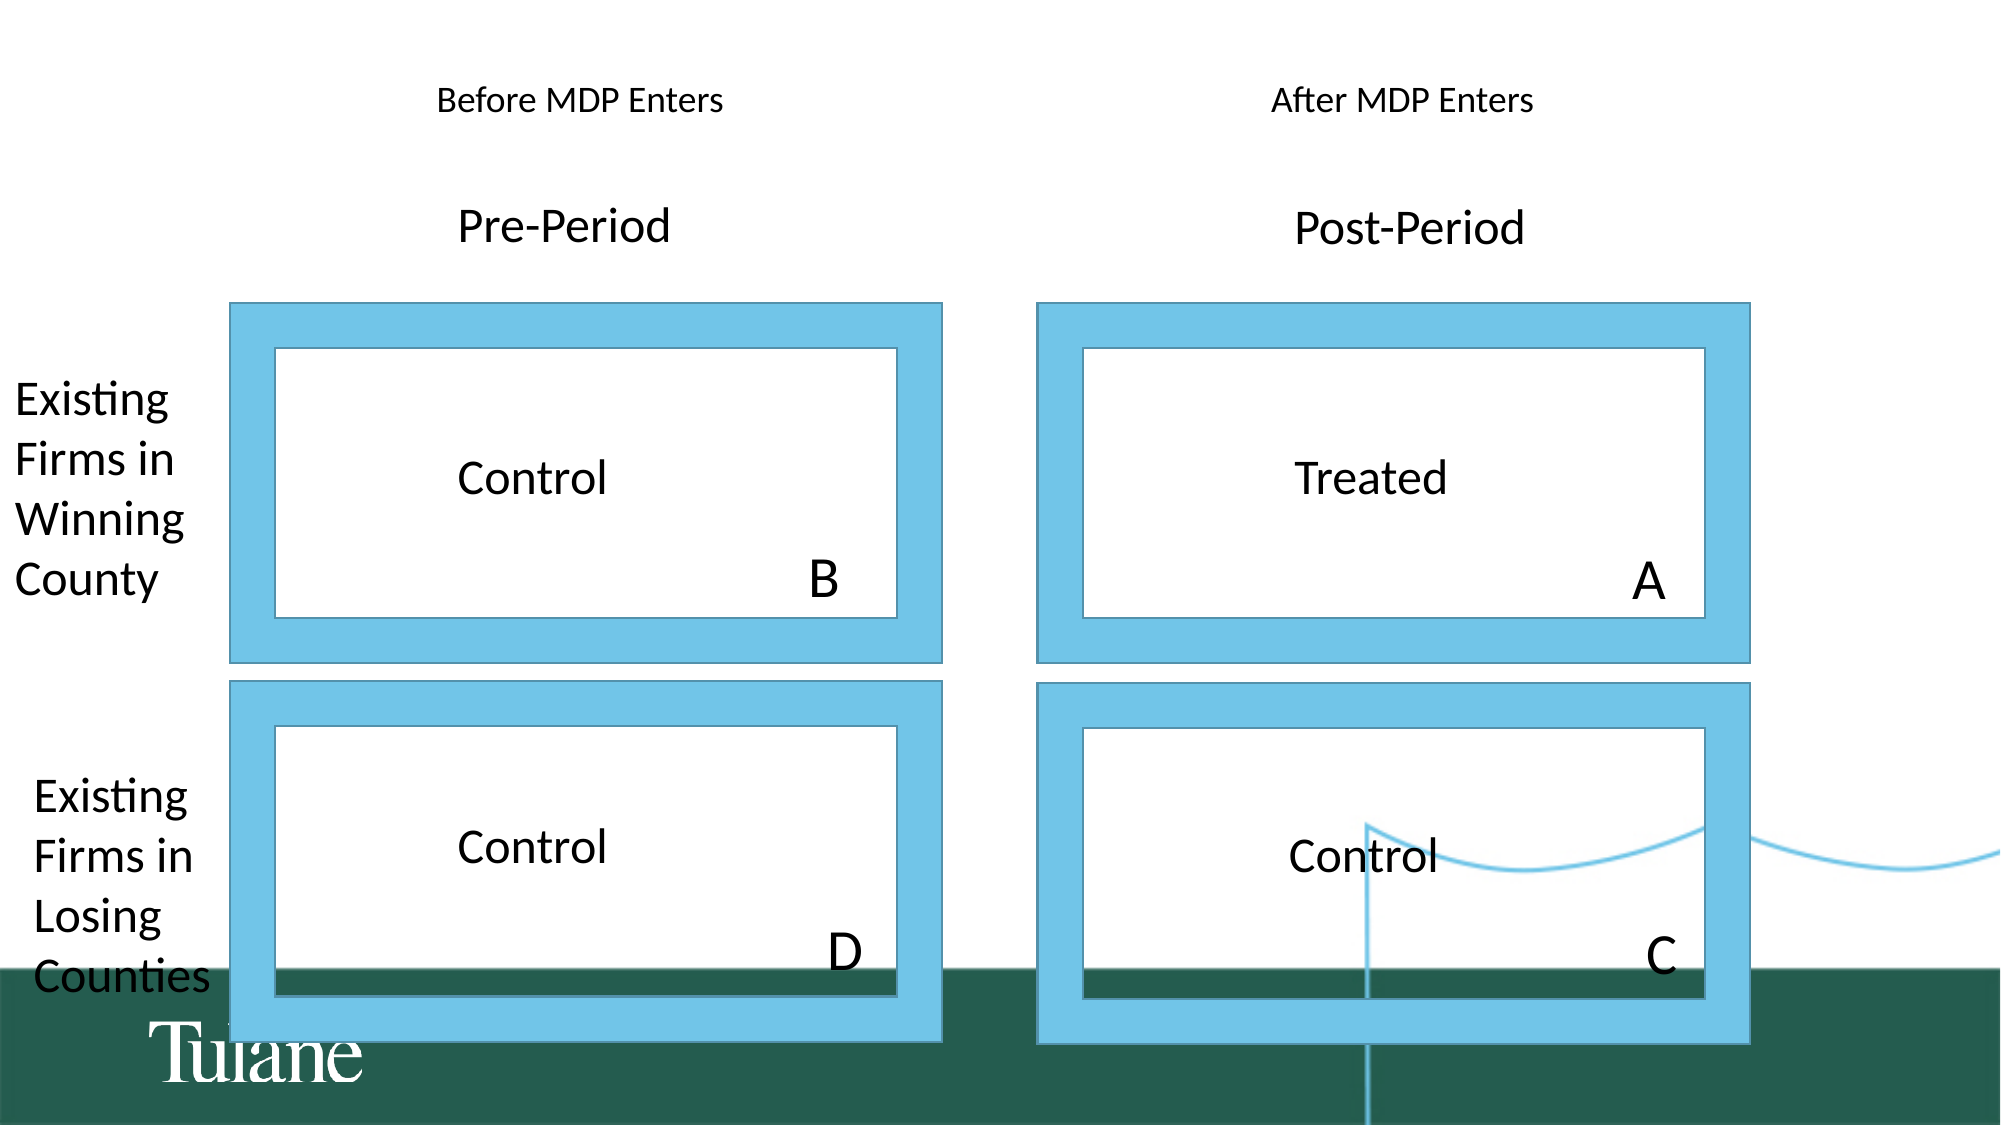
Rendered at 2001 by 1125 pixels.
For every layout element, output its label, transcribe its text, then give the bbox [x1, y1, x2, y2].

text_box [1036, 682, 1751, 1045]
text_box Pre-Period [442, 184, 1083, 260]
text_box Existing Firms in Winning County [0, 358, 214, 614]
text_box Control [1274, 815, 1514, 890]
text_box Treated [1279, 436, 1618, 512]
text_box [229, 680, 943, 1043]
text_box C [1632, 908, 1747, 994]
text_box Existing Firms in Losing Counties [18, 754, 230, 1010]
text_box D [812, 904, 928, 990]
text_box A [1617, 533, 1733, 619]
text_box Before MDP Enters [421, 67, 839, 128]
text_box [229, 302, 943, 664]
text_box [1036, 302, 1751, 664]
picture [0, 0, 2001, 1125]
text_box Control [442, 805, 673, 881]
text_box Post-Period [1279, 186, 1831, 322]
text_box B [794, 532, 909, 617]
text_box After MDP Enters [1256, 67, 1707, 128]
text_box Control [442, 437, 673, 513]
